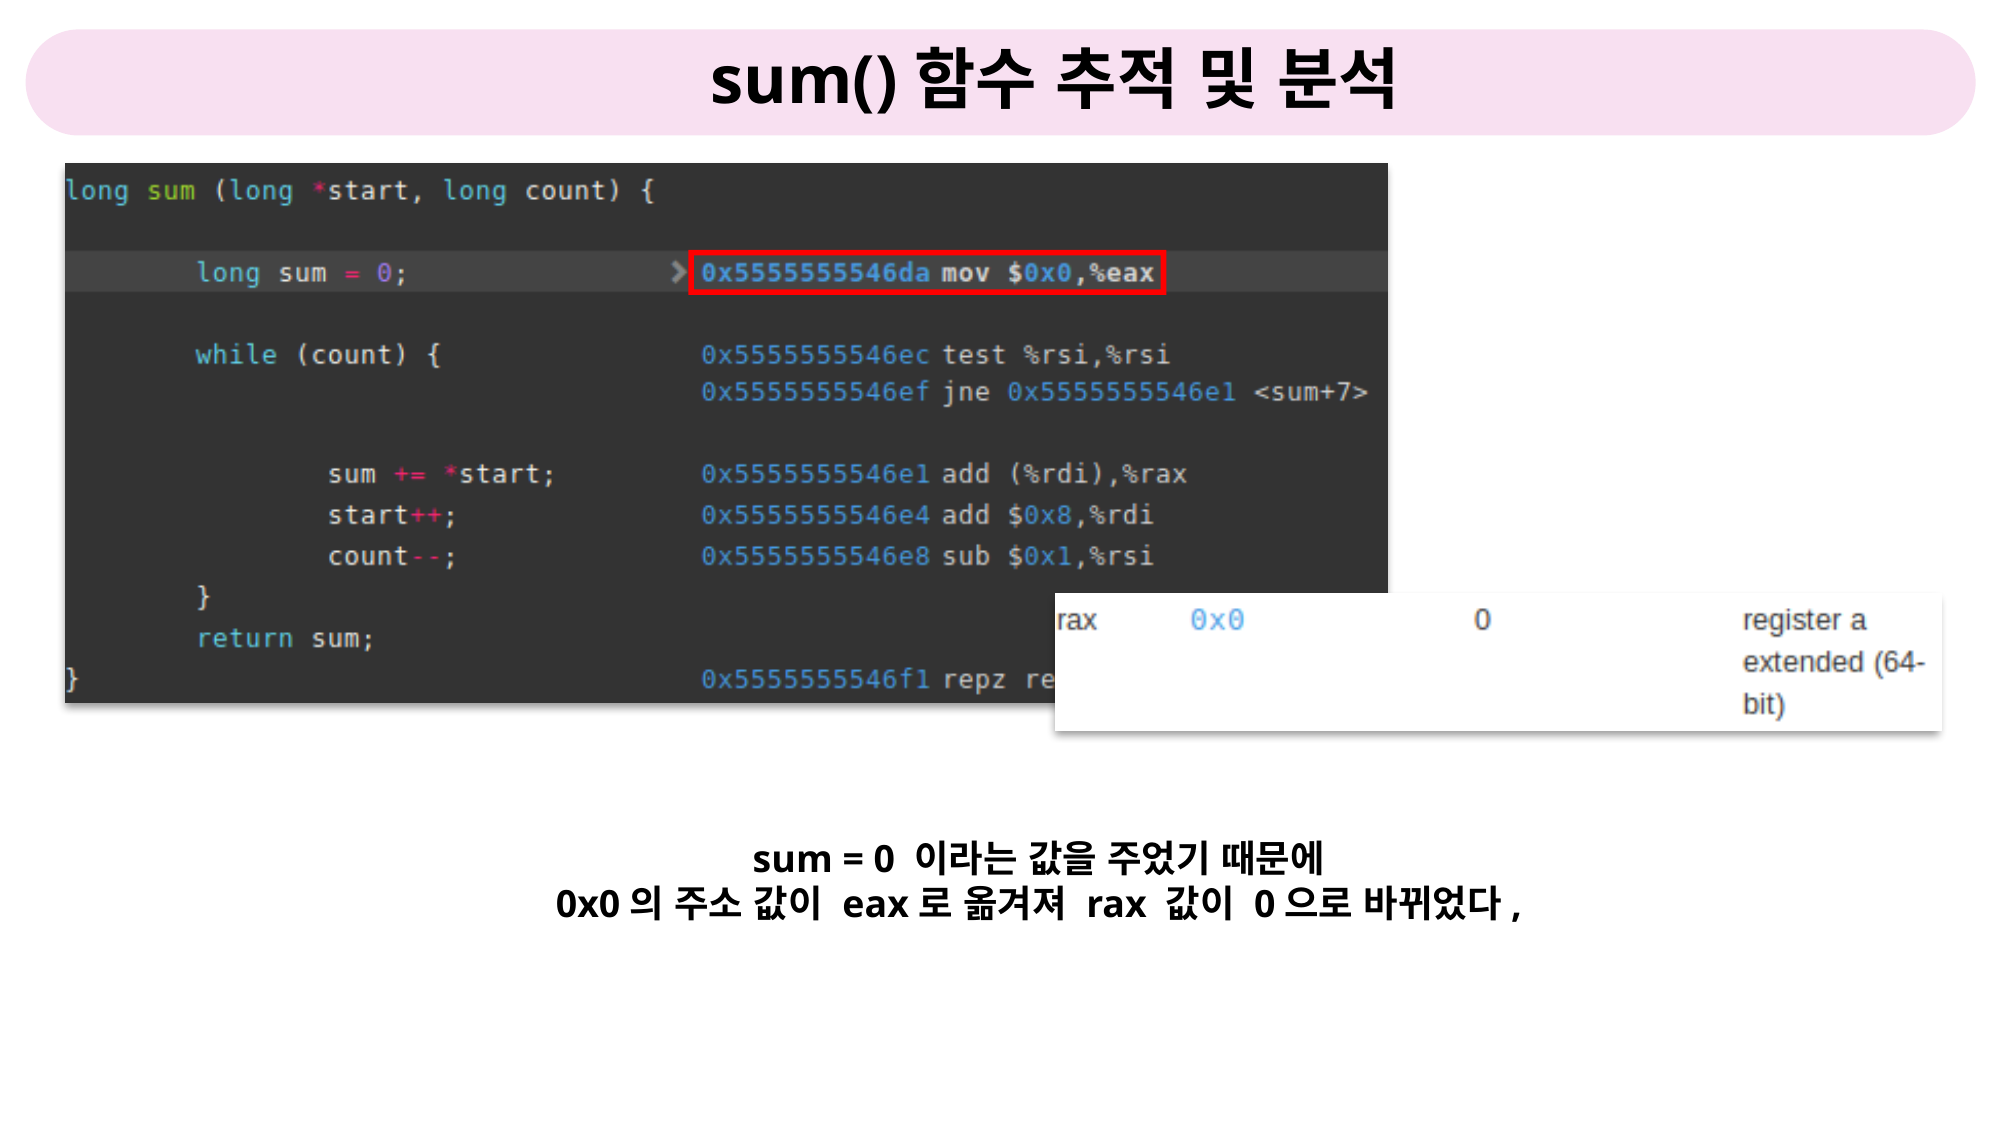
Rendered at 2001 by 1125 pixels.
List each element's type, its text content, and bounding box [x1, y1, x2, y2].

picture [65, 163, 1942, 731]
text_box [24, 28, 1977, 137]
text_box sum()함수 추적 및 분석 [511, 29, 1601, 125]
text_box sum = 0 이라는 값을 주었기 때문에 0x0의 주소 값이 eax로 옮겨져 rax 값이 0으로 바뀌었다, [217, 827, 1861, 933]
